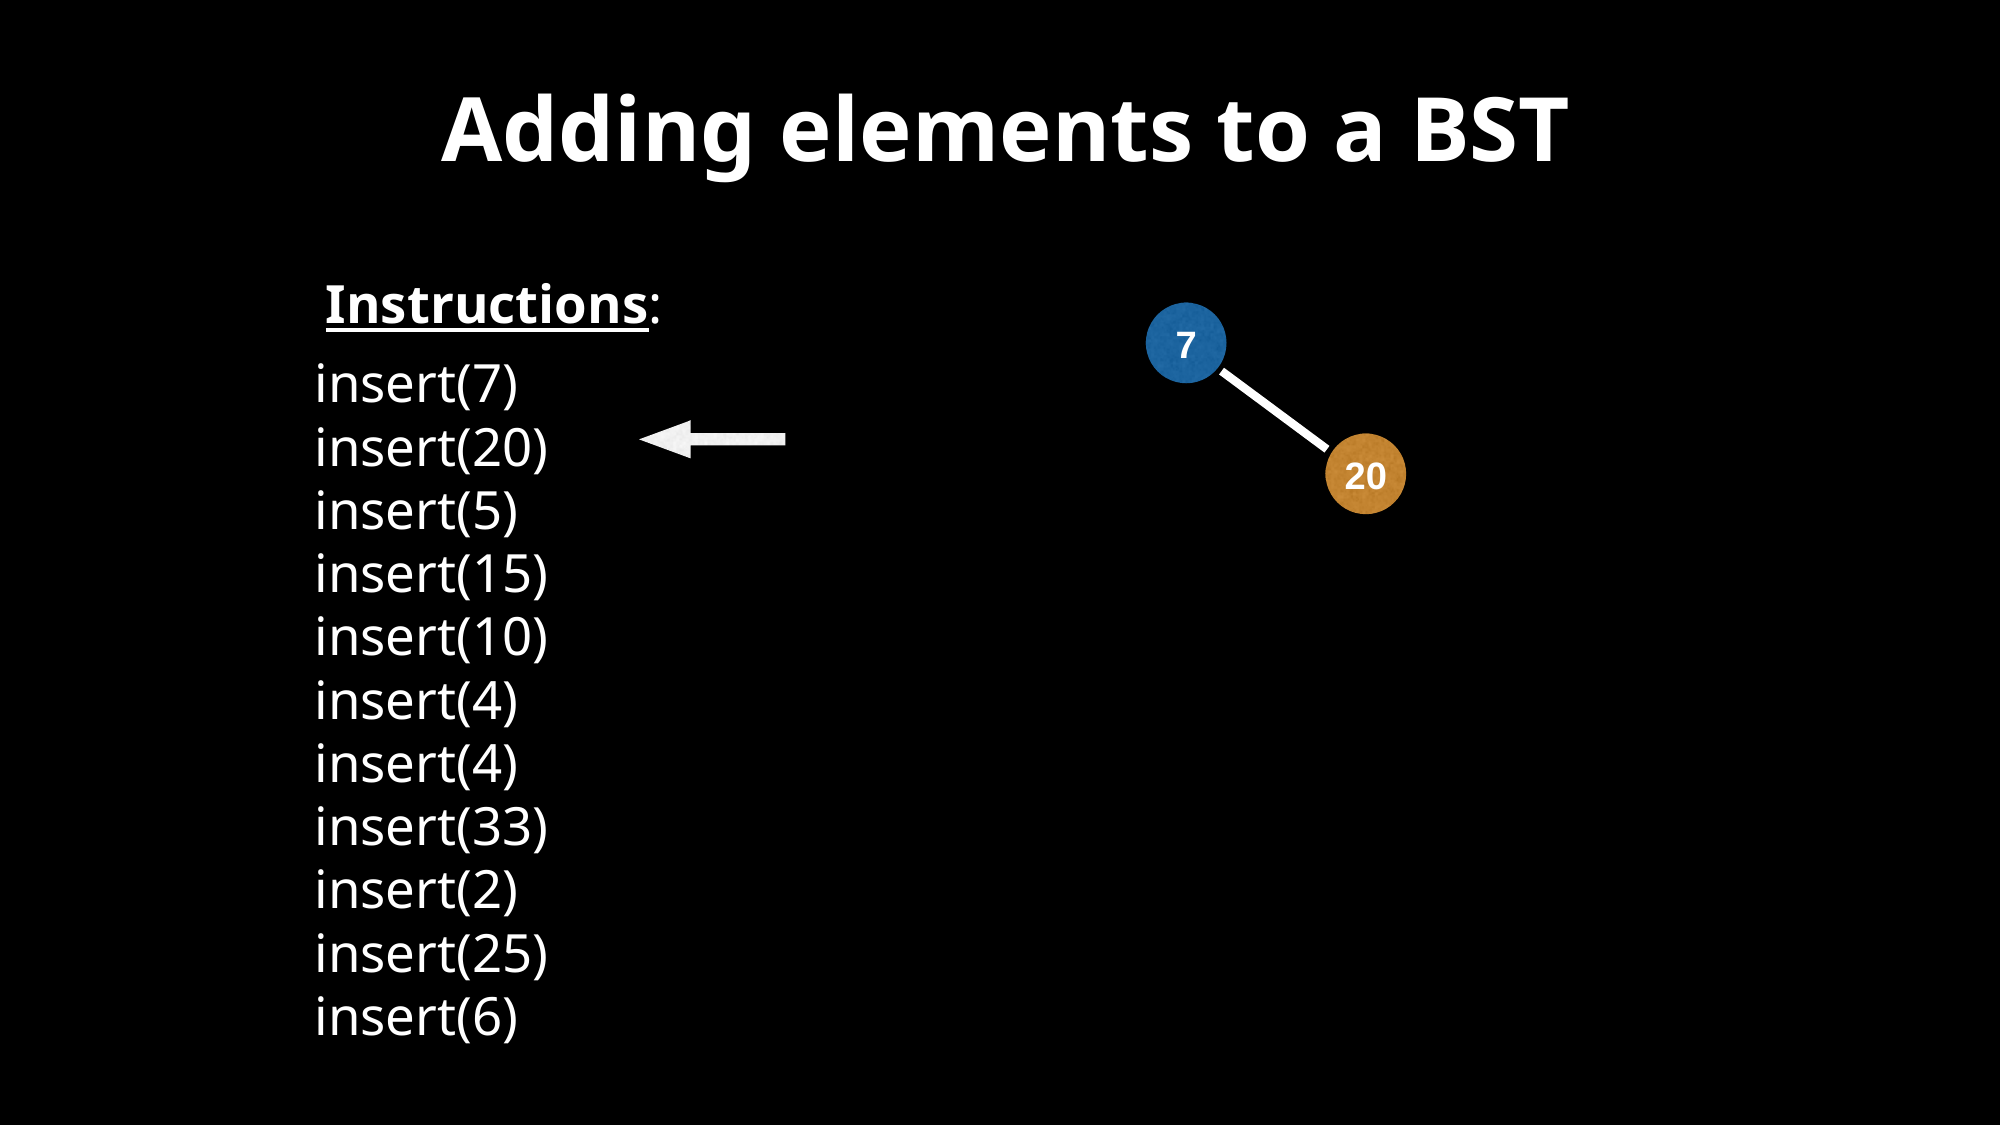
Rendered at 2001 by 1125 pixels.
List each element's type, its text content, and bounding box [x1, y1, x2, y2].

text_box [639, 420, 786, 459]
text_box 20 [1325, 433, 1407, 515]
text_box 7 [1145, 302, 1227, 384]
text_box Instructions: [319, 265, 669, 341]
text_box insert(7) insert(20) insert(5) insert(15) insert(10) insert(4) insert(4) insert(33) insert(2) insert(25) insert(6) [308, 344, 555, 1052]
title Adding elements to a BST [380, 20, 1633, 232]
